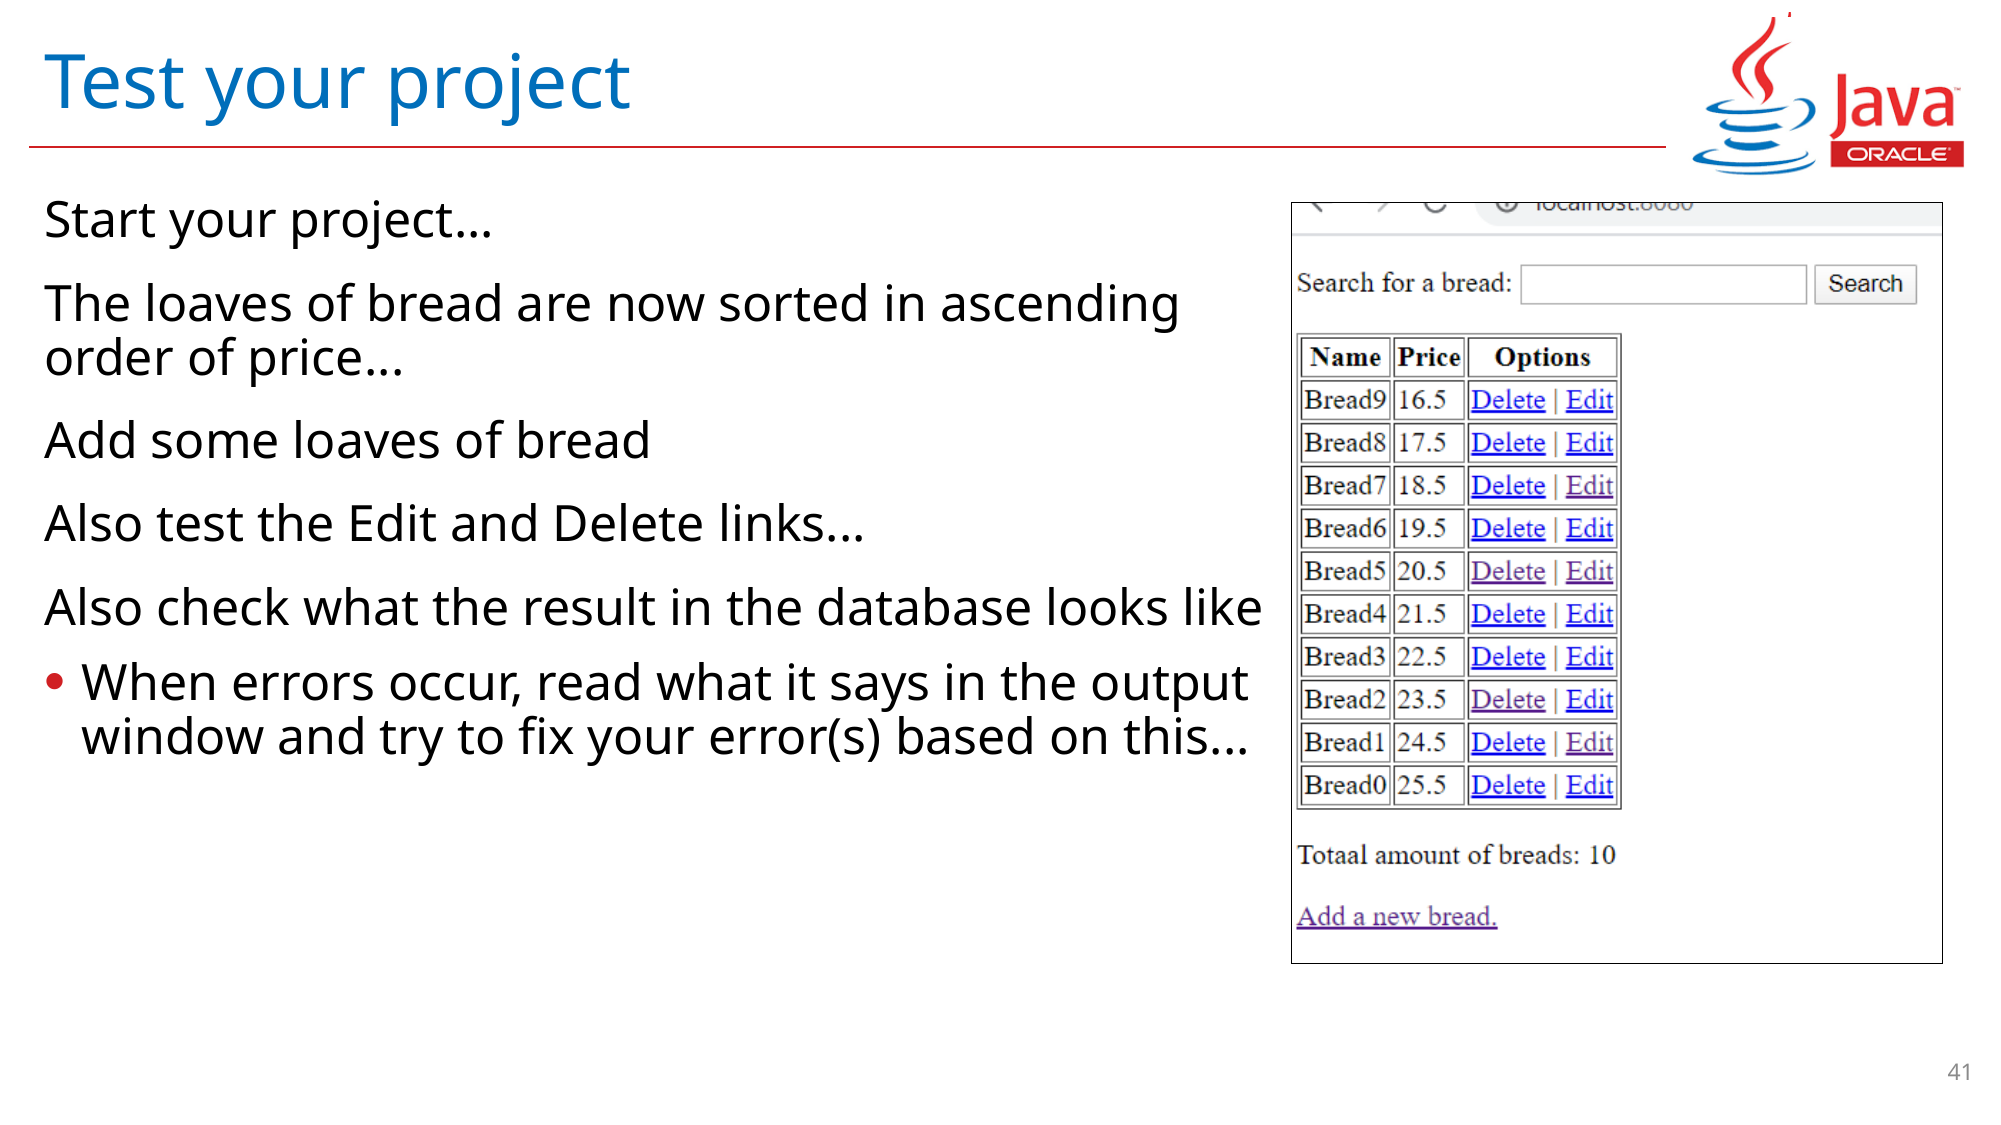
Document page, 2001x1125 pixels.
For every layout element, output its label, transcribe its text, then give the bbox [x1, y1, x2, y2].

list Start your project... The loaves of bread are now sorted in ascending order of price... Add some loaves of bread Also test the Edit and Delete links... Also check what the result in the database looks like When errors occur, read what it says in the output window and try to fix your error(s) based on this... [29, 186, 1292, 1033]
picture [1291, 201, 1943, 964]
title Test your project [29, 26, 1683, 147]
picture [1665, 12, 1994, 184]
slide_number 41 [1897, 1042, 1989, 1103]
